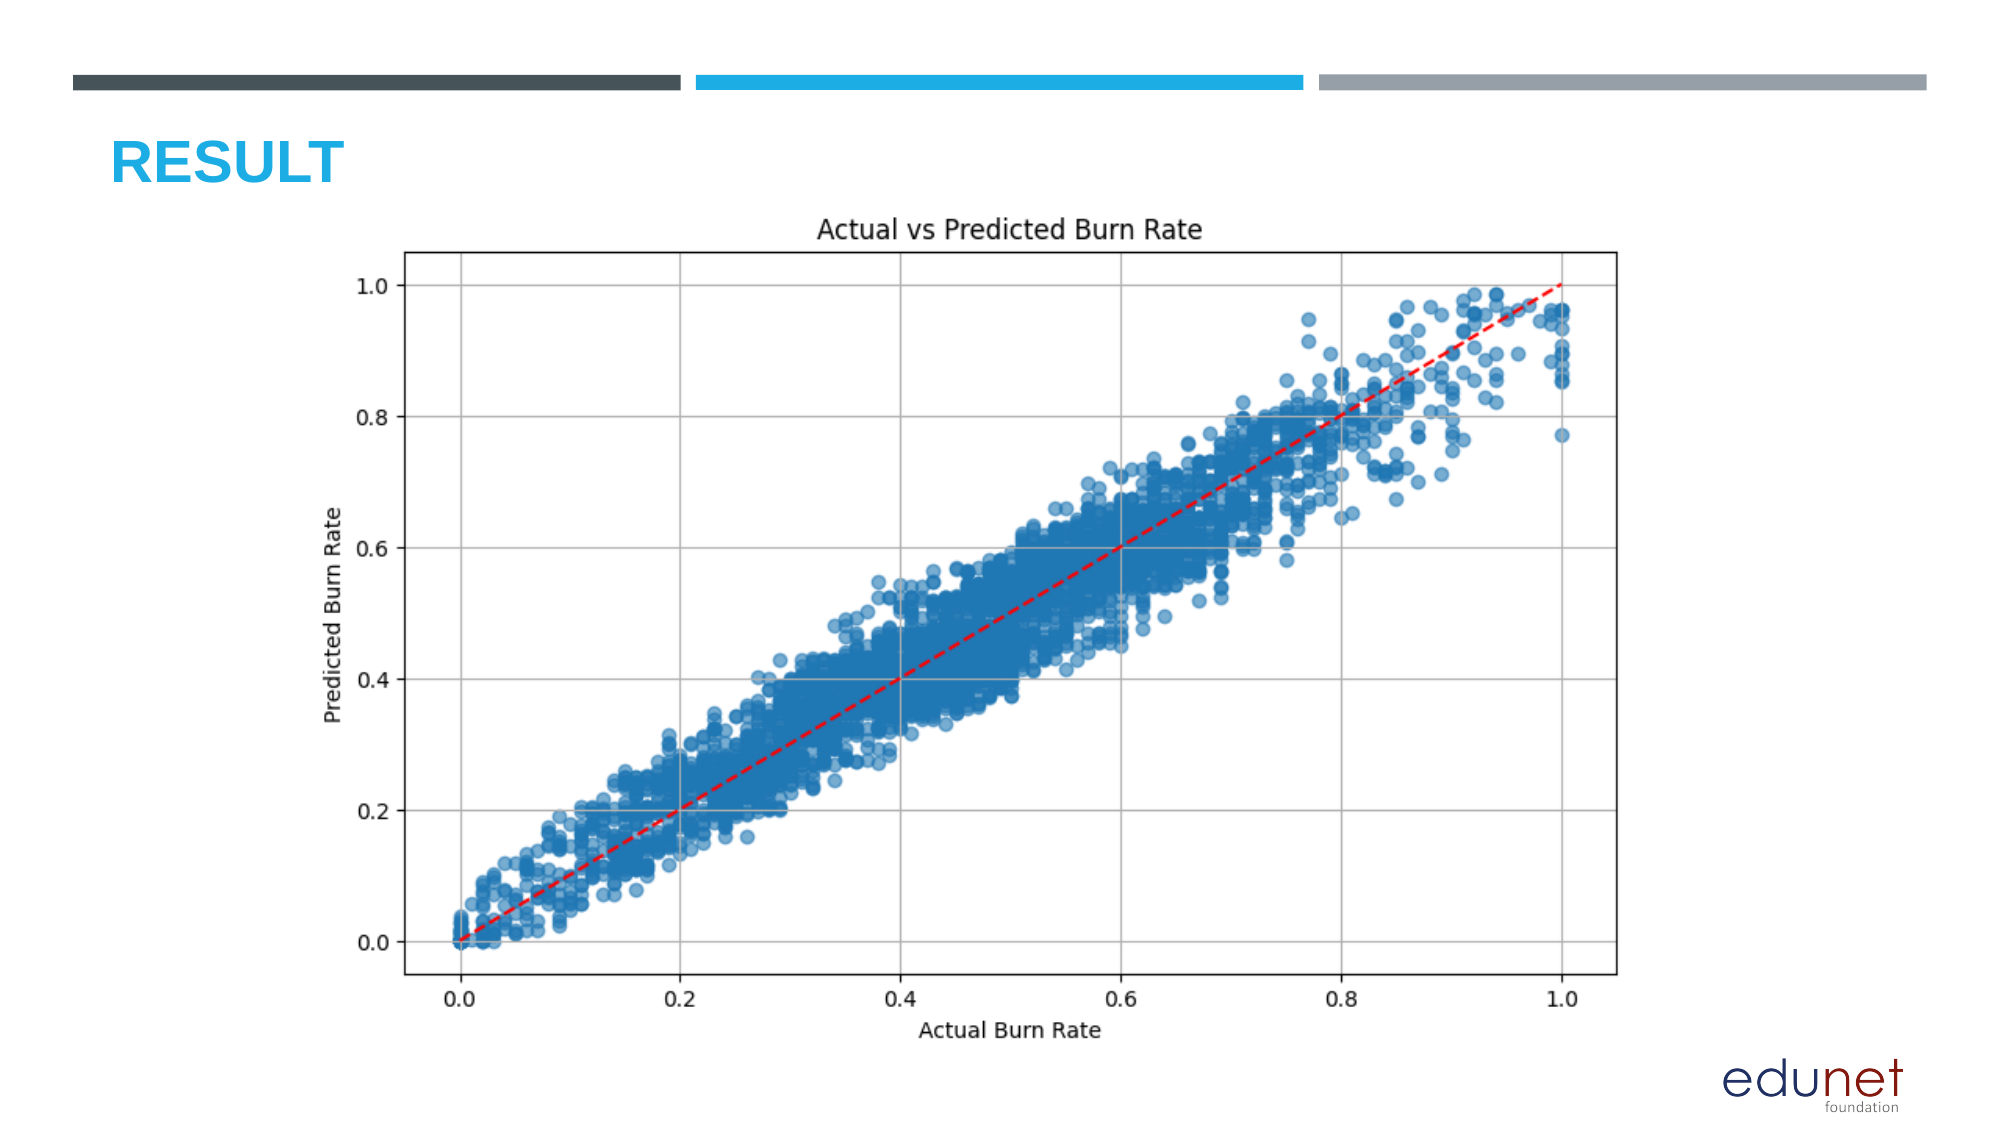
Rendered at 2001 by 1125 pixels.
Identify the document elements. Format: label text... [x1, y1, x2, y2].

picture [309, 201, 1633, 1058]
picture [1719, 1056, 1905, 1116]
title RESULT [95, 115, 1905, 203]
